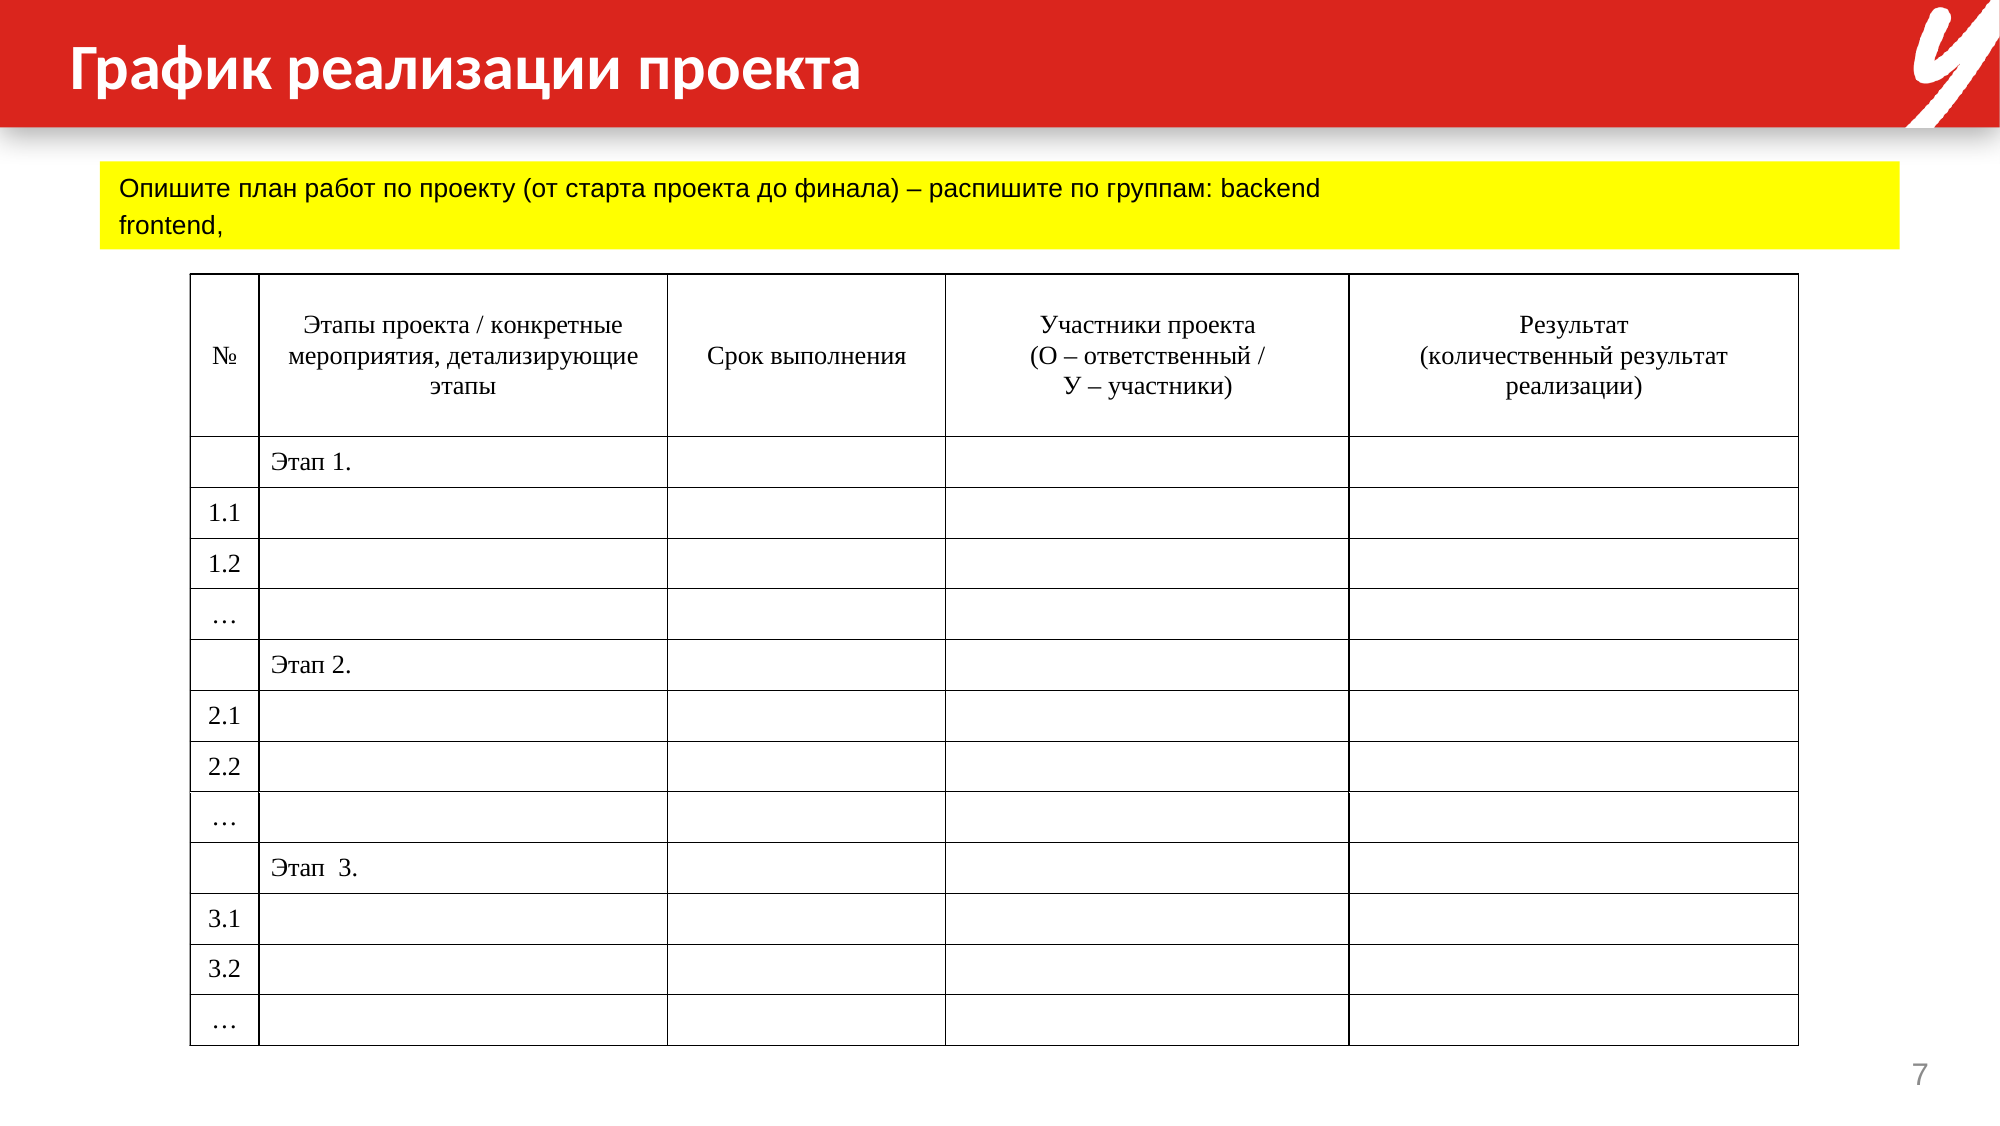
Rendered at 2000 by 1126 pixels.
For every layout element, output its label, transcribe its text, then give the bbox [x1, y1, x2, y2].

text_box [189, 273, 1811, 1075]
list Опишите план работ по проекту (от старта проекта до финала) – распишите по группам: backend frontend, [99, 161, 1900, 250]
title График реализации проекта [51, 0, 1876, 128]
slide_number 7 [1824, 1042, 1949, 1103]
picture [1887, 0, 2000, 128]
